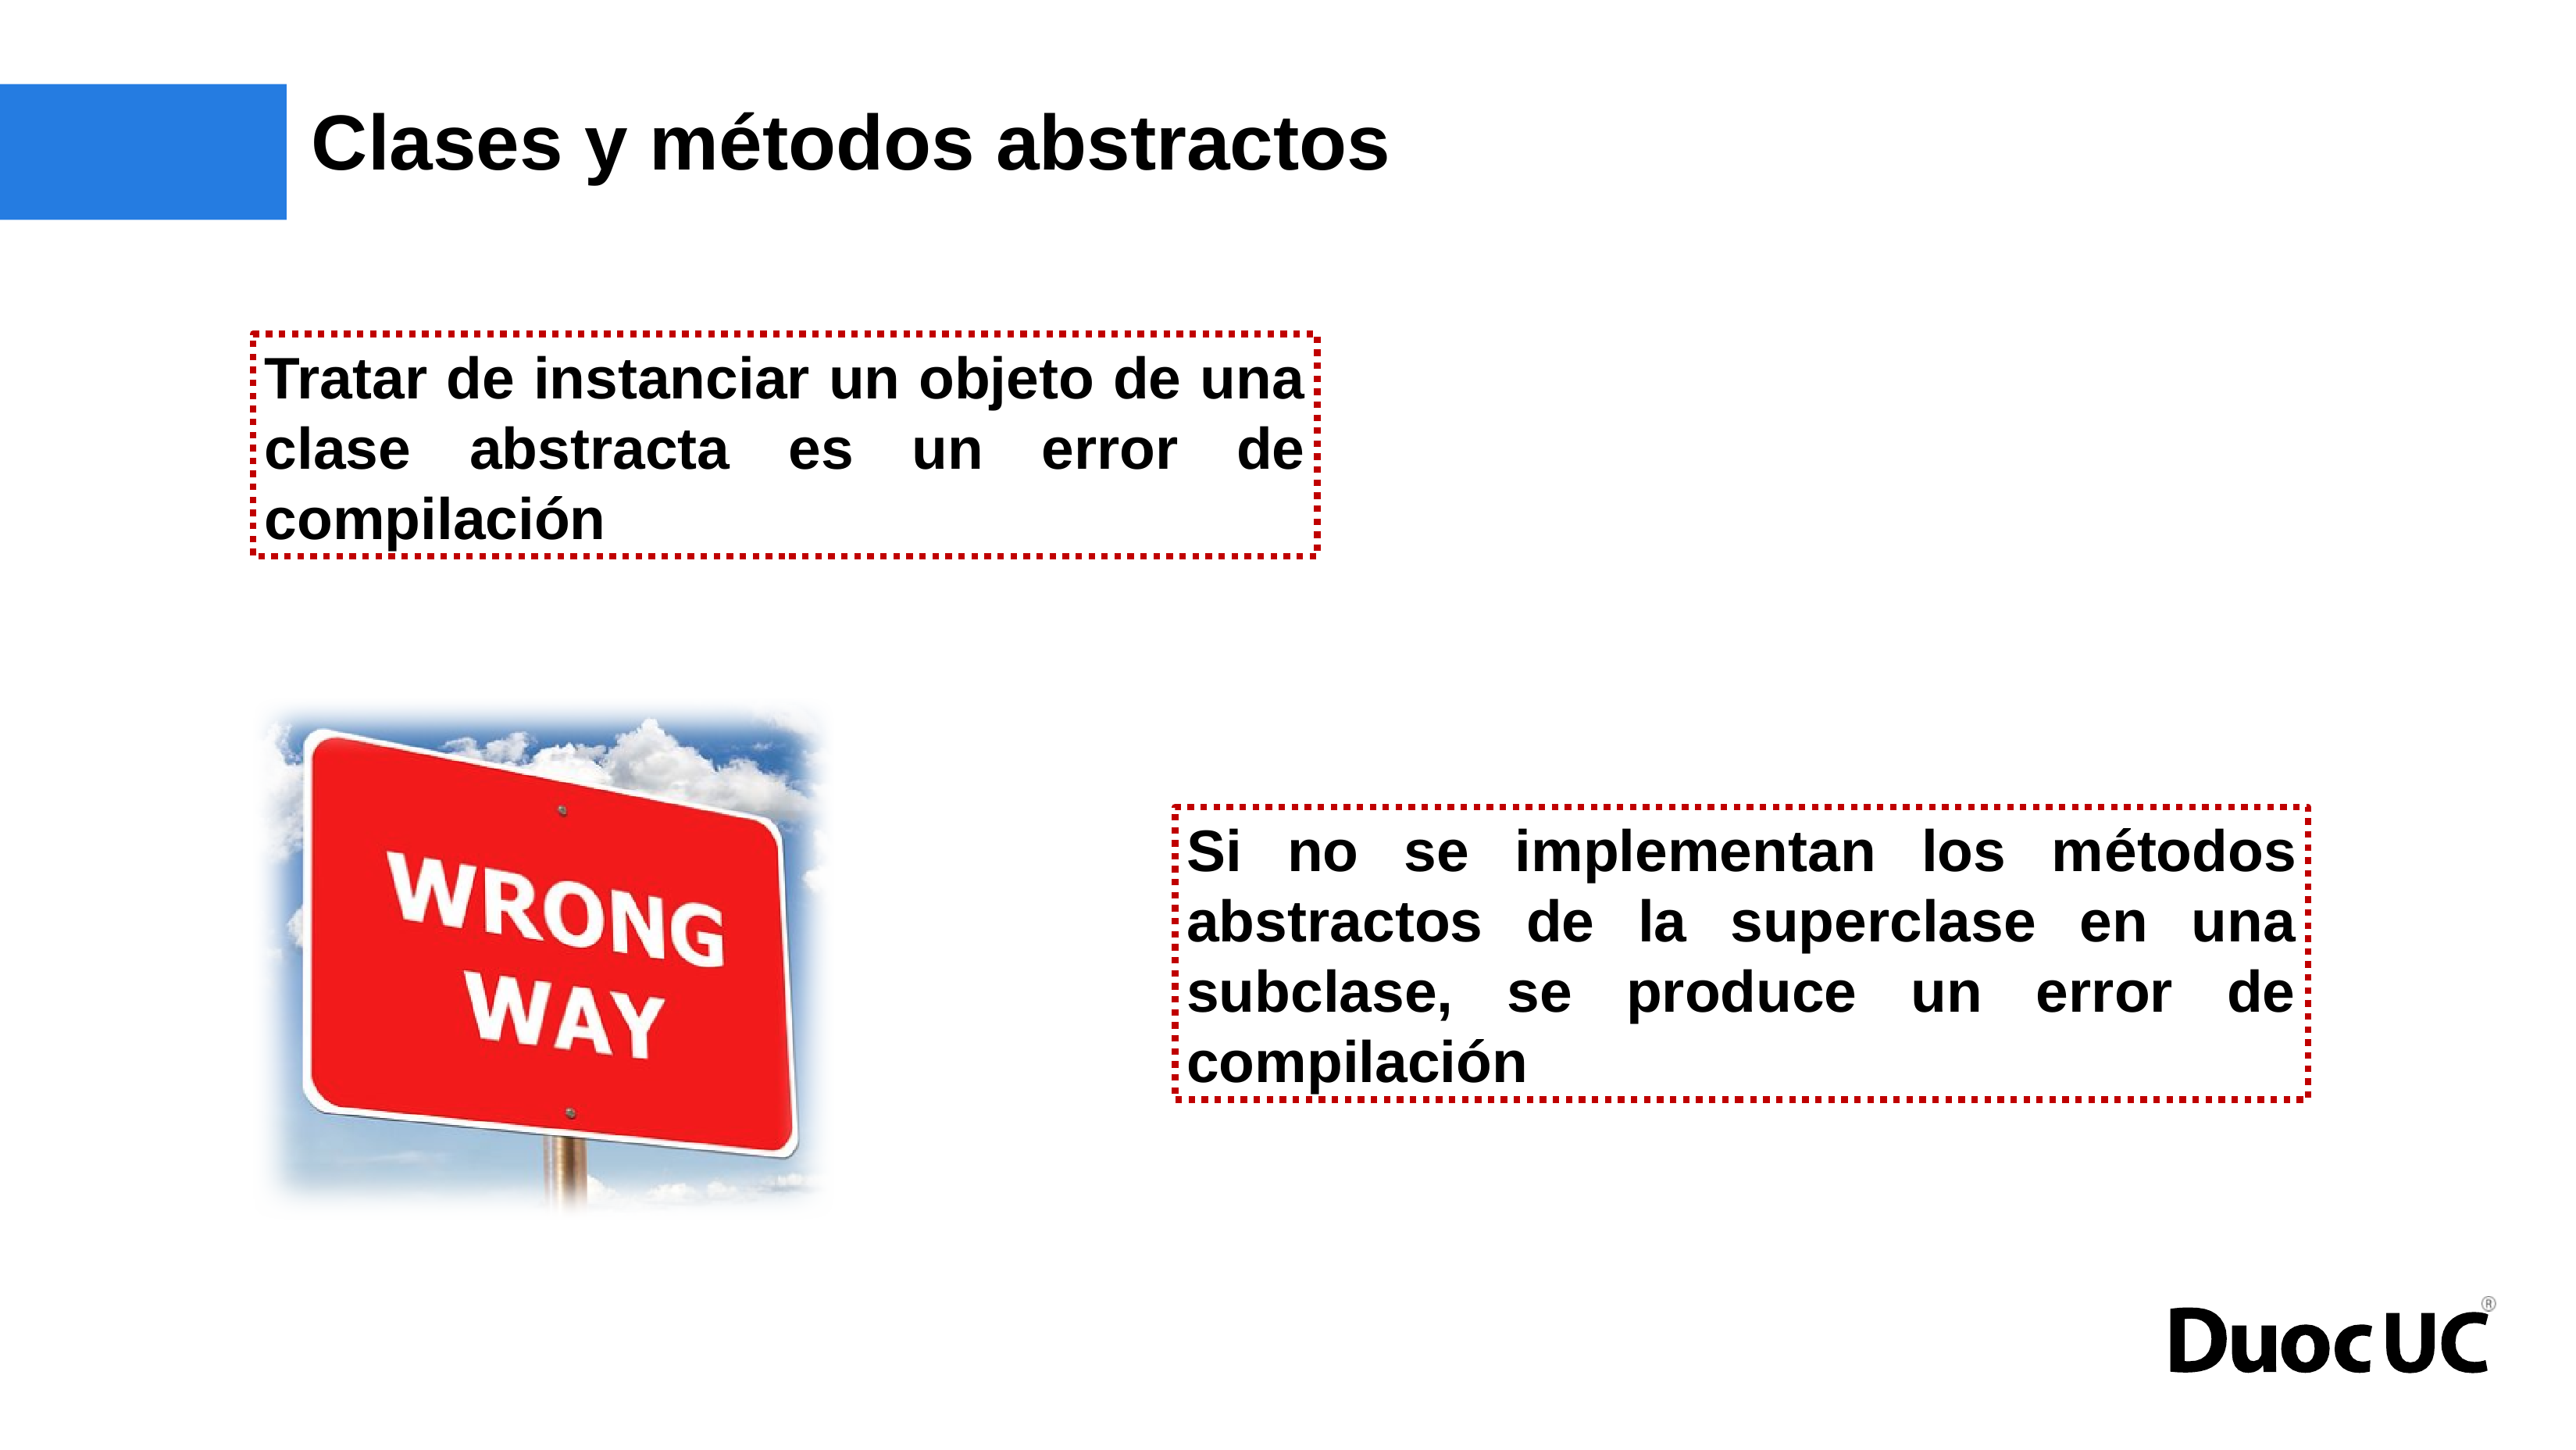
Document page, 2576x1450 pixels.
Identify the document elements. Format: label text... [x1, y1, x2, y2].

text_box Si no se implementan los métodos abstractos de la superclase en una subclase, se produce un error de compilación [1175, 806, 2308, 1100]
picture [252, 696, 835, 1220]
picture [2489, 1296, 2496, 1312]
text_box Tratar de instanciar un objeto de una clase abstracta es un error de compilación [252, 334, 1318, 557]
text_box [96, 246, 2489, 1358]
title Clases y métodos abstractos [311, 91, 2489, 187]
